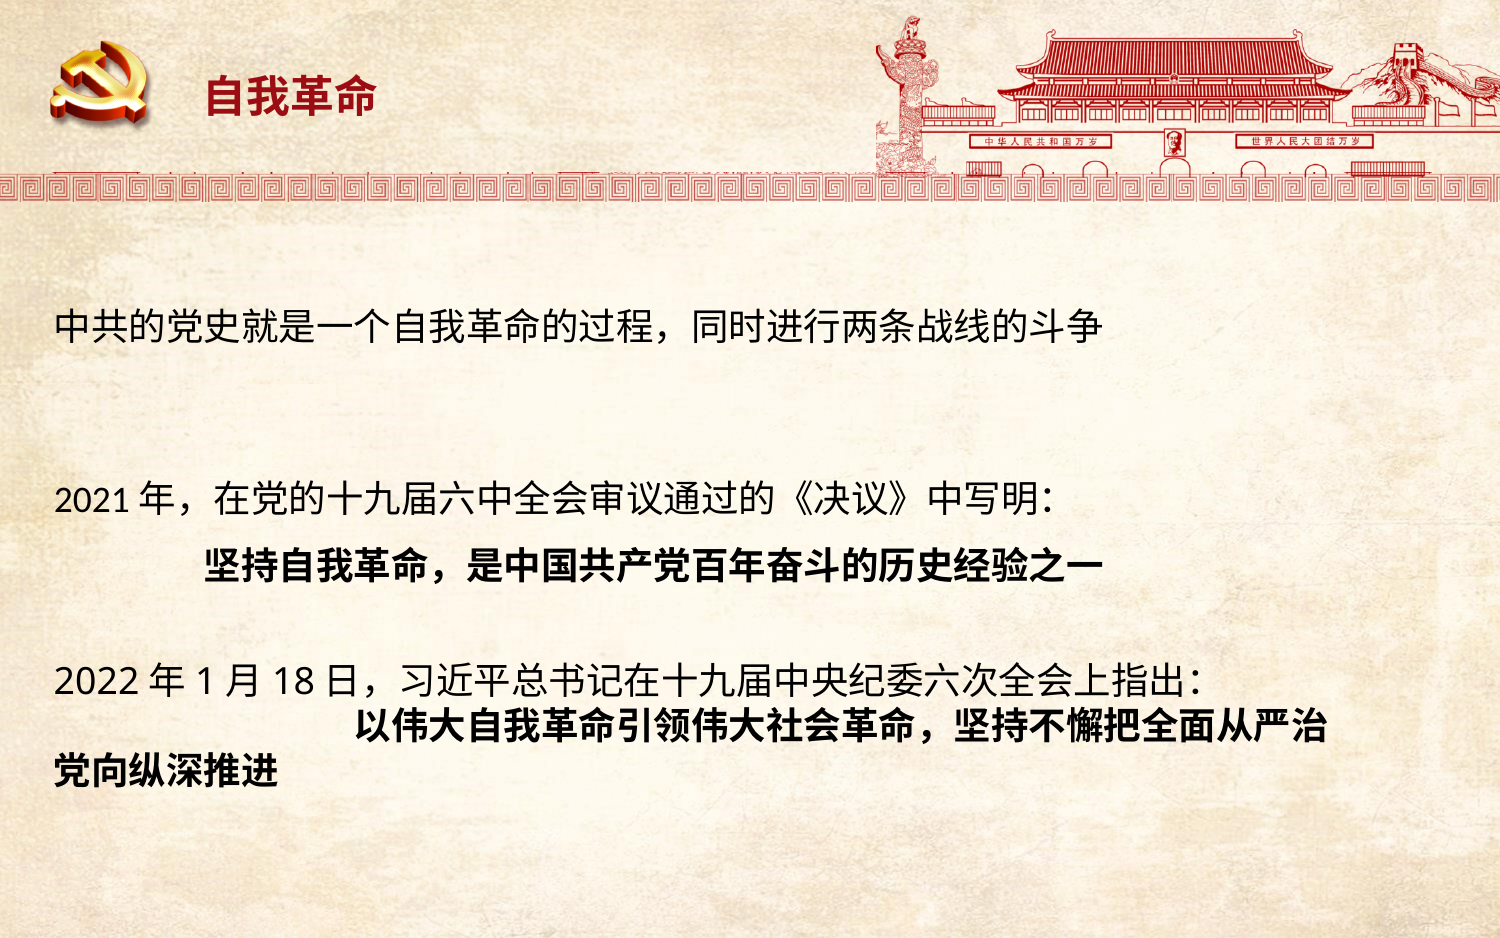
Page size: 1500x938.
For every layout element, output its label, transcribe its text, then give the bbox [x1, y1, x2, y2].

text_box 自我革命 [182, 58, 820, 171]
text_box 中共的党史就是一个自我革命的过程，同时进行两条战线的斗争 [38, 272, 1224, 356]
text_box 2021年，在党的十九届六中全会审议通过的《决议》中写明： 坚持自我革命，是中国共产党百年奋斗的历史经验之一 [38, 444, 1425, 595]
text_box 2022年1月18日，习近平总书记在十九届中央纪委六次全会上指出： 以伟大自我革命引领伟大社会革命，坚持不懈把全面从严治党向纵深推进 [38, 649, 1350, 800]
picture [0, 0, 1500, 938]
